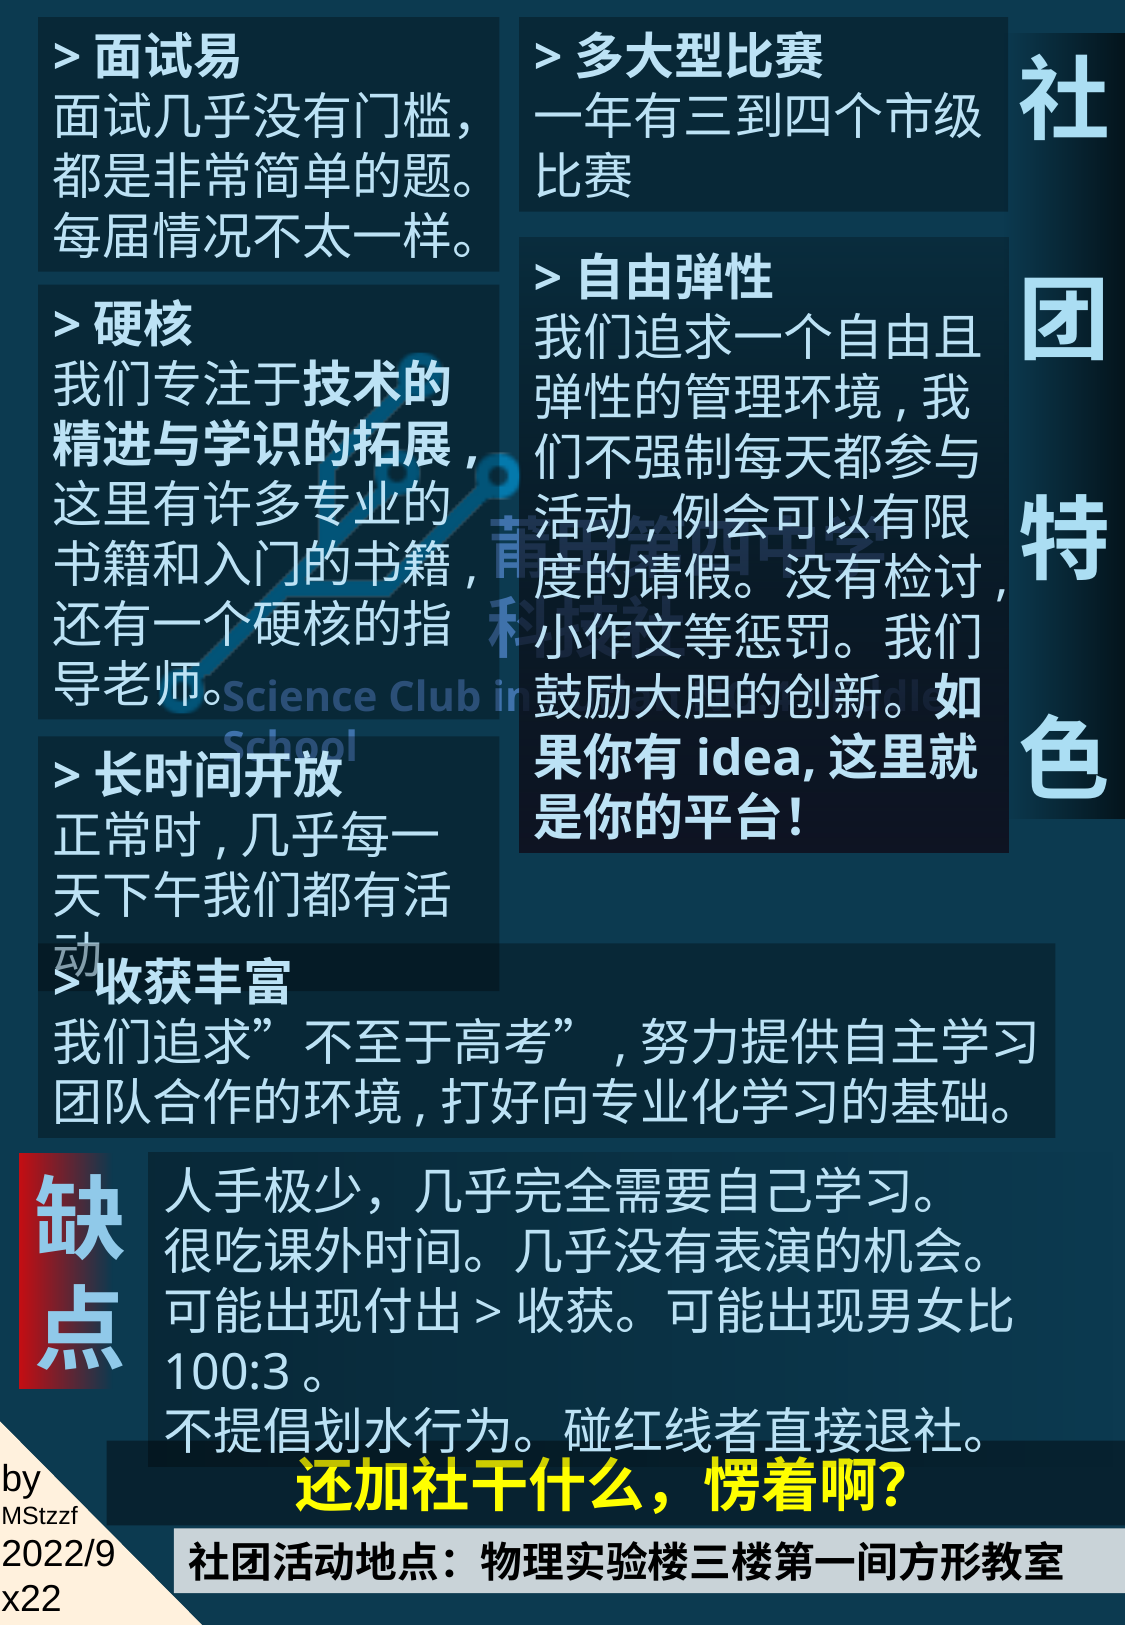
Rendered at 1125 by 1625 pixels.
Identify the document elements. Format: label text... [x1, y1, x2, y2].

text_box 社 团 特 色 [1056, 33, 1125, 819]
text_box 社团活动地点：物理实验楼三楼第一间方形教室 [173, 1528, 1125, 1594]
text_box 人手极少，几乎完全需要自己学习。 很吃课外时间。几乎没有表演的机会。 可能出现付出>收获。可能出现男女比100:3。 不提倡划水行为。碰红线者直接退社。 [148, 1152, 1119, 1467]
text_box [38, 17, 1056, 1140]
text_box 还加社干什么，愣着啊？ [106, 1440, 1125, 1526]
text_box 缺点 [19, 1153, 142, 1389]
